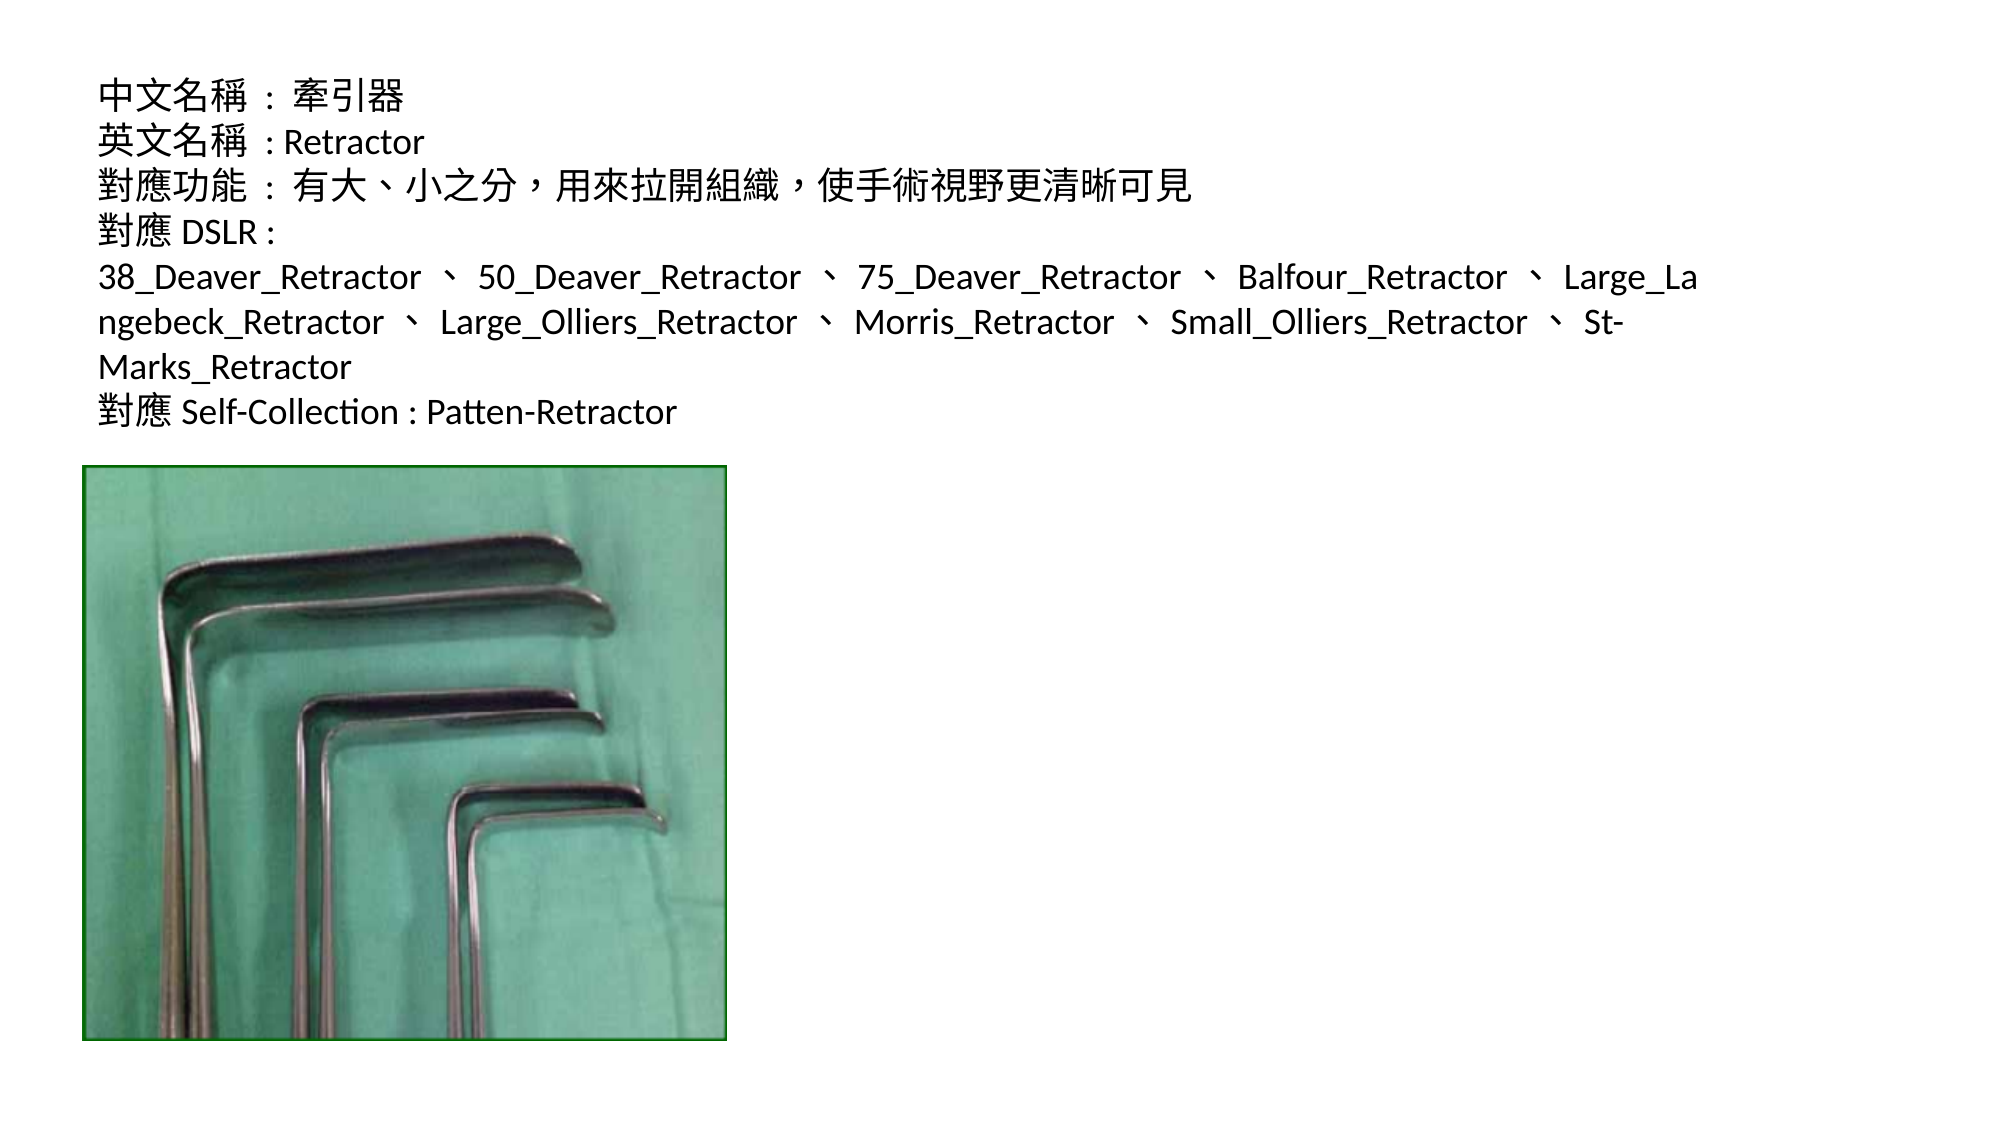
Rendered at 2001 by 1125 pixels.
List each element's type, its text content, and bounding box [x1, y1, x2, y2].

text_box 中文名稱 : 牽引器 英文名稱 : Retractor 對應功能 : 有大、小之分，用來拉開組織，使手術視野更清晰可見 對應DSLR : 38_Deaver_Retractor、50_Deaver_Retractor、75_Deaver_Retractor、Balfour_Retractor、Large_Langebeck_Retractor、Large_Olliers_Retractor、Morris_Retractor、Small_Olliers_Retractor、St-Marks_Retractor 對應Self-Collection : Patten-Retractor [82, 64, 1732, 484]
picture [82, 465, 727, 1041]
